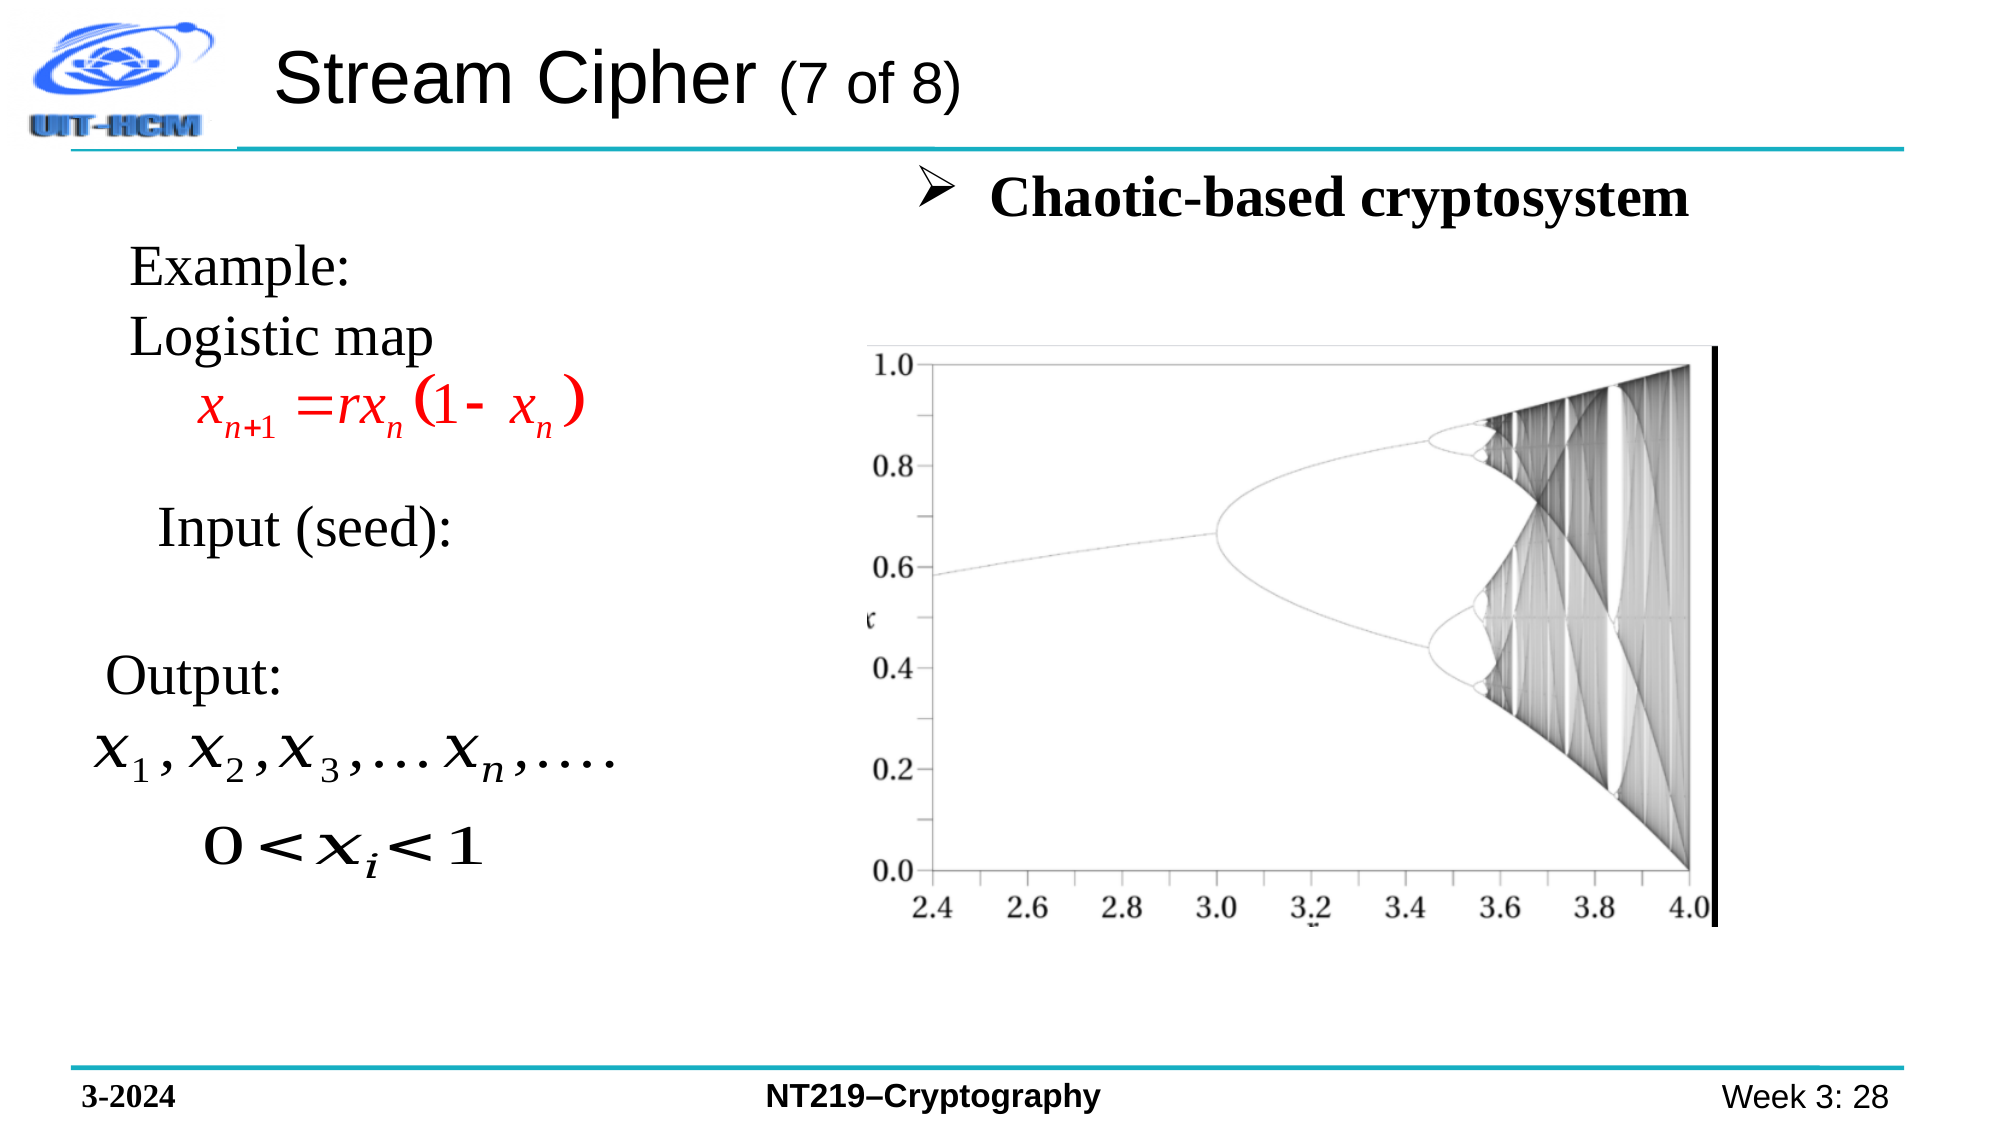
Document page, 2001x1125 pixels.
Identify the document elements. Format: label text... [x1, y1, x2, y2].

text_box Chaotic-based cryptosystem [899, 151, 1707, 236]
title Stream Cipher (7 of 8) [258, 0, 1476, 175]
picture [7, 8, 237, 149]
text_box Example: Logistic map [114, 219, 451, 375]
text_box Output: [90, 628, 314, 714]
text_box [192, 370, 585, 448]
picture [866, 345, 1718, 927]
